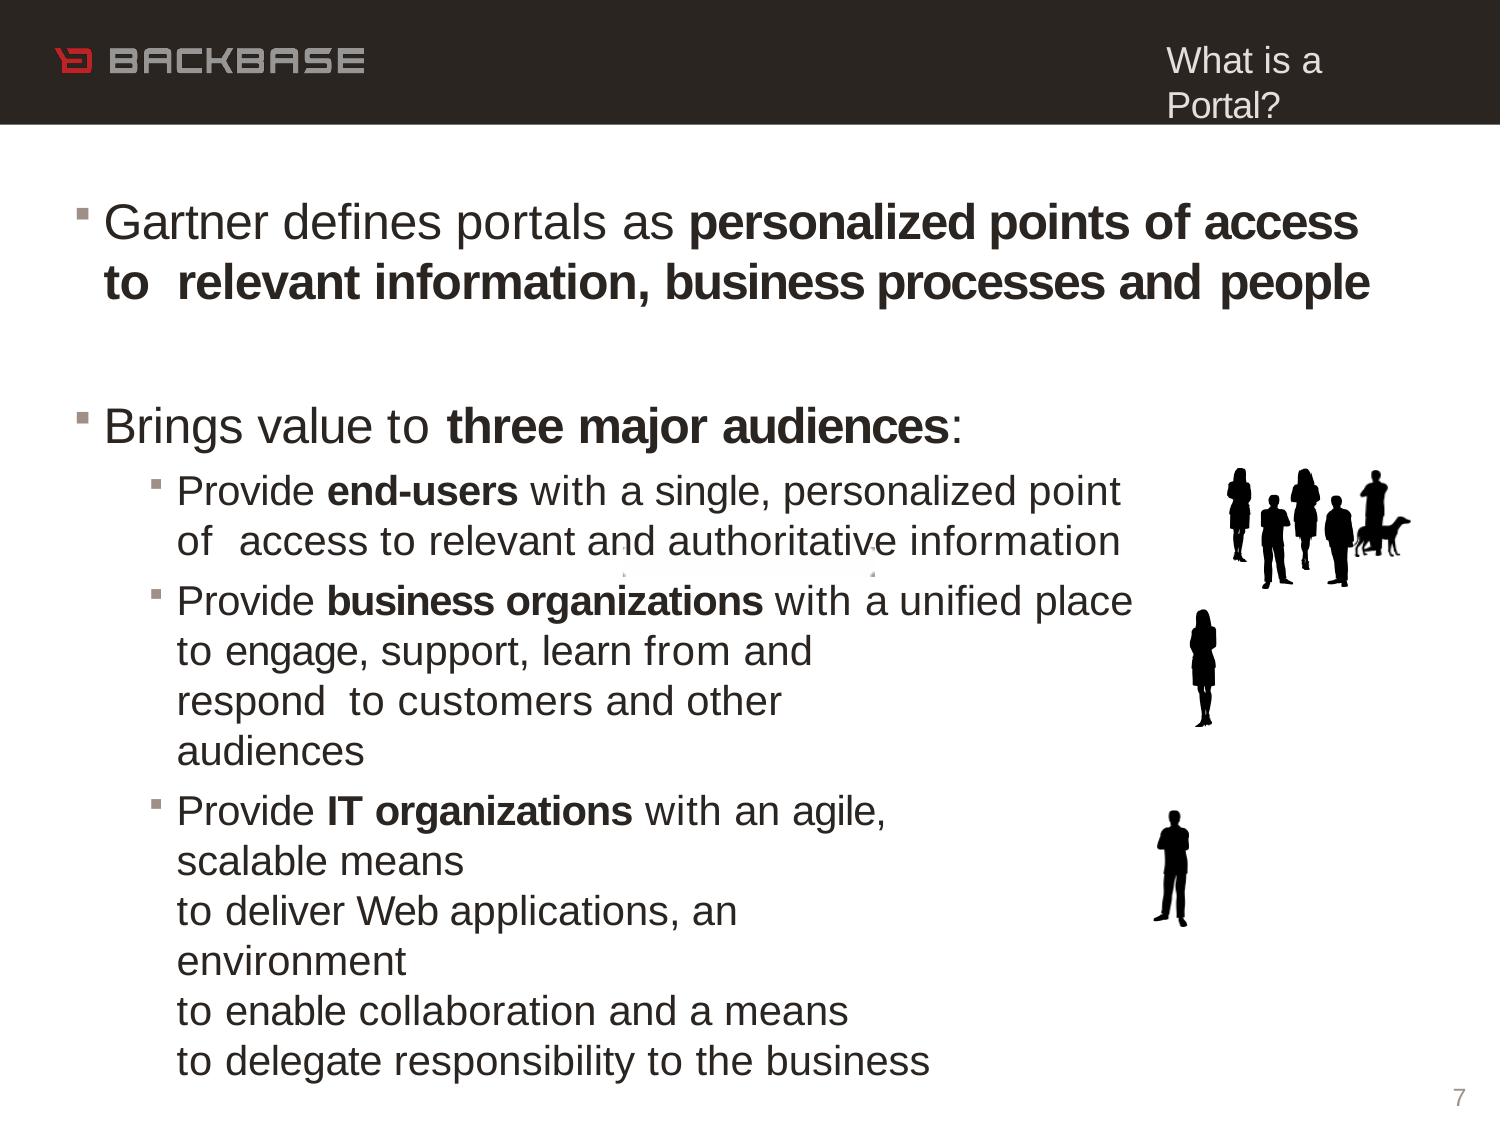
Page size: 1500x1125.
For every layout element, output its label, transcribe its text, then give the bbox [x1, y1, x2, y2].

text_box [1324, 495, 1355, 587]
text_box [54, 48, 364, 74]
text_box [1290, 468, 1322, 570]
title Gartner defines portals as personalized points of access to relevant information, business processes and people [71, 189, 1416, 378]
text_box [1260, 494, 1294, 589]
text_box [1227, 468, 1252, 562]
text_box What is a Portal? [1164, 35, 1446, 126]
text_box [1153, 810, 1190, 927]
text_box [1351, 470, 1412, 557]
slide_number 7 [1434, 1084, 1485, 1125]
text_box Brings value to three major audiences: Provide end-users with a single, personalized point of access to relevant and authoritative information Provide business organizations with a unified place to engage, support, learn from and respond to customers and other audiences Provide IT organizations with an agile, scalable means to deliver Web applications, an environment to enable collaboration and a means to delegate responsibility to the business [71, 393, 1175, 1084]
text_box [0, 0, 1500, 125]
text_box [1189, 609, 1217, 727]
